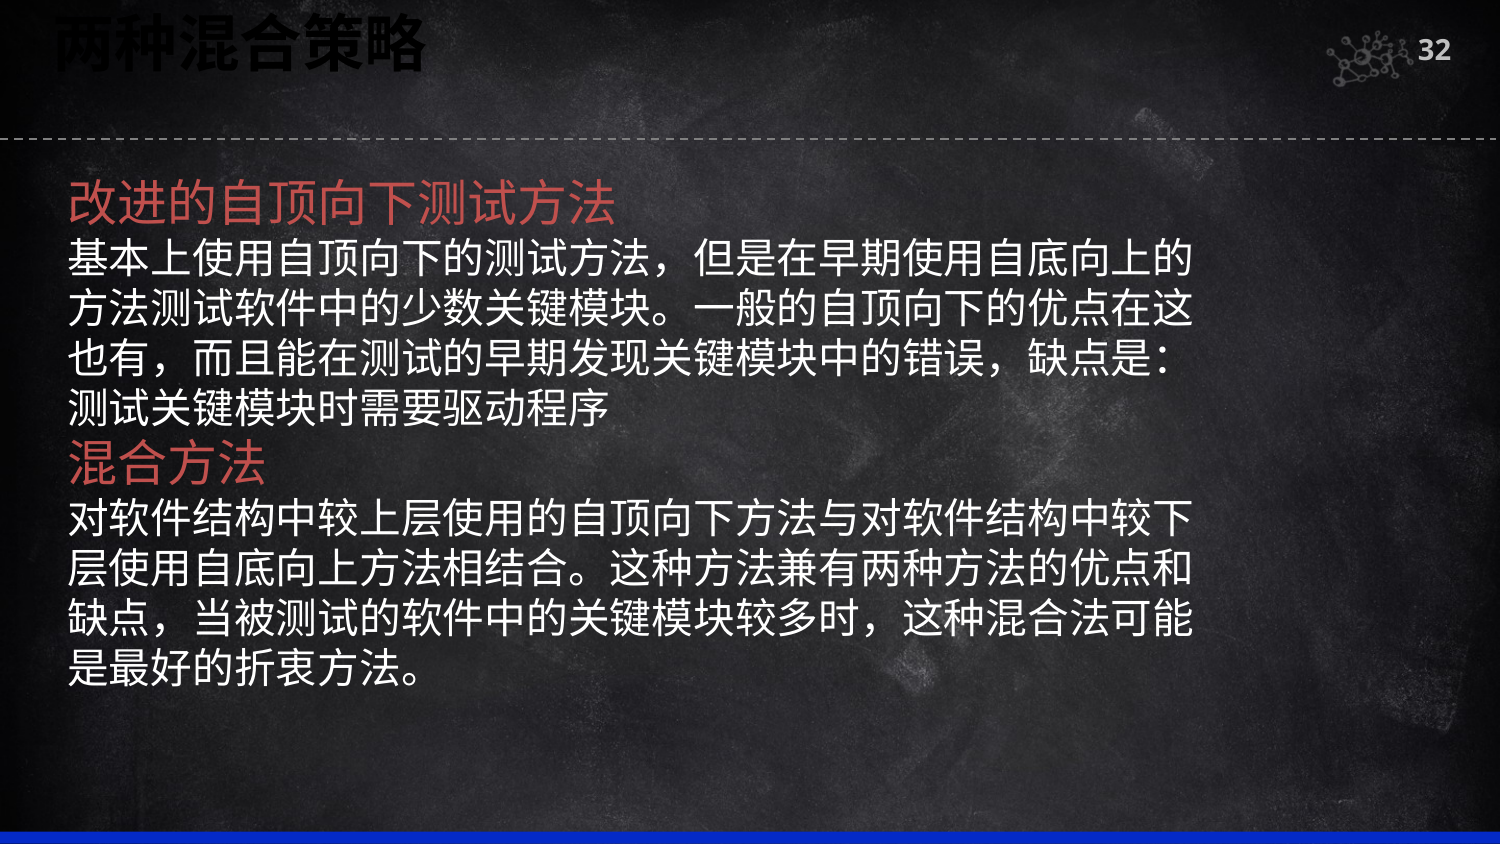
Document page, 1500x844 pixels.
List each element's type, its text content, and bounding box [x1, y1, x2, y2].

text_box 改进的自顶向下测试方法 基本上使用自顶向下的测试方法，但是在早期使用自底向上的方法测试软件中的少数关键模块。一般的自顶向下的优点在这也有，而且能在测试的早期发现关键模块中的错误，缺点是：测试关键模块时需要驱动程序 混合方法 对软件结构中较上层使用的自顶向下方法与对软件结构中较下层使用自底向上方法相结合。这种方法兼有两种方法的优点和缺点，当被测试的软件中的关键模块较多时，这种混合法可能是最好的折衷方法。 [52, 163, 1234, 699]
list 两种混合策略 [52, 12, 1424, 88]
picture [0, 0, 1500, 831]
slide_number 32 [1116, 23, 1467, 84]
